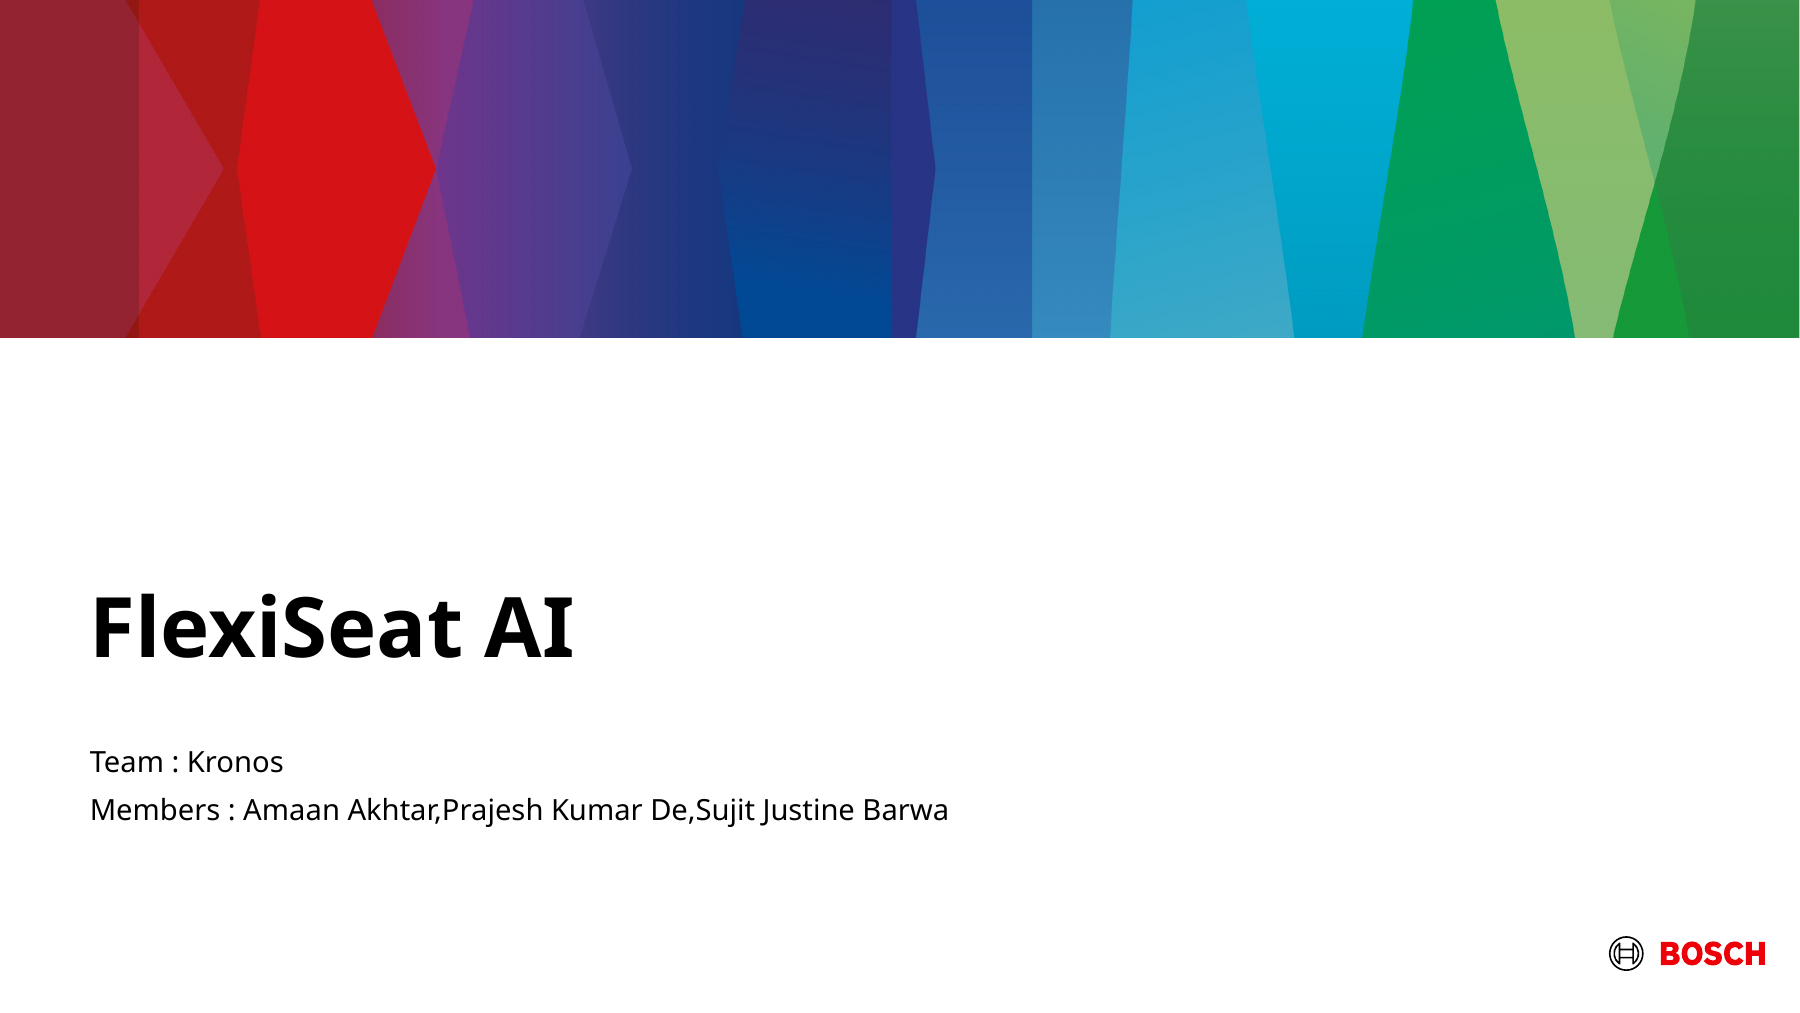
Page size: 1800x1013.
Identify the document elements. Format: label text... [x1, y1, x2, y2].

title FlexiSeat AI [89, 426, 1611, 675]
list Team : Kronos Members : Amaan Akhtar,Prajesh Kumar De,Sujit Justine Barwa [89, 695, 1611, 902]
picture [0, 0, 1293, 338]
picture [1363, 0, 1800, 338]
